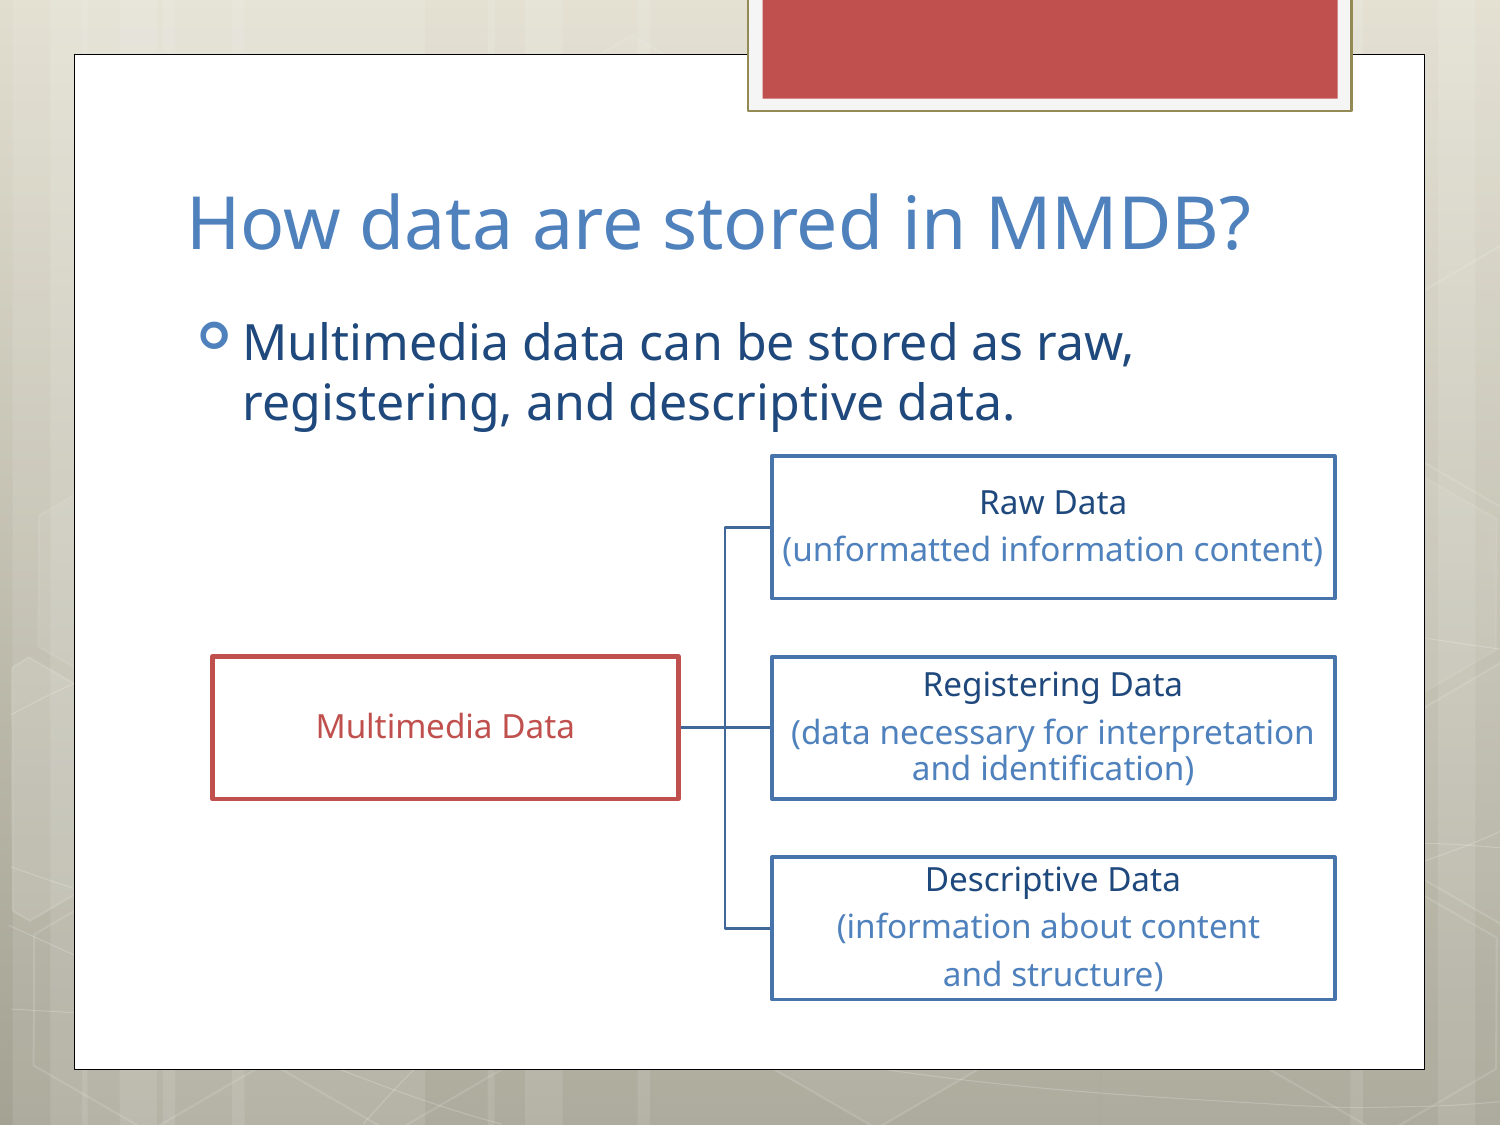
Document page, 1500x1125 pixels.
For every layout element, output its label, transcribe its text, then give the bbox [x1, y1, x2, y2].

list Multimedia data can be stored as raw, registering, and descriptive data. [171, 302, 1283, 455]
title How data are stored in MMDB? [171, 168, 1324, 291]
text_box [170, 455, 1377, 1000]
